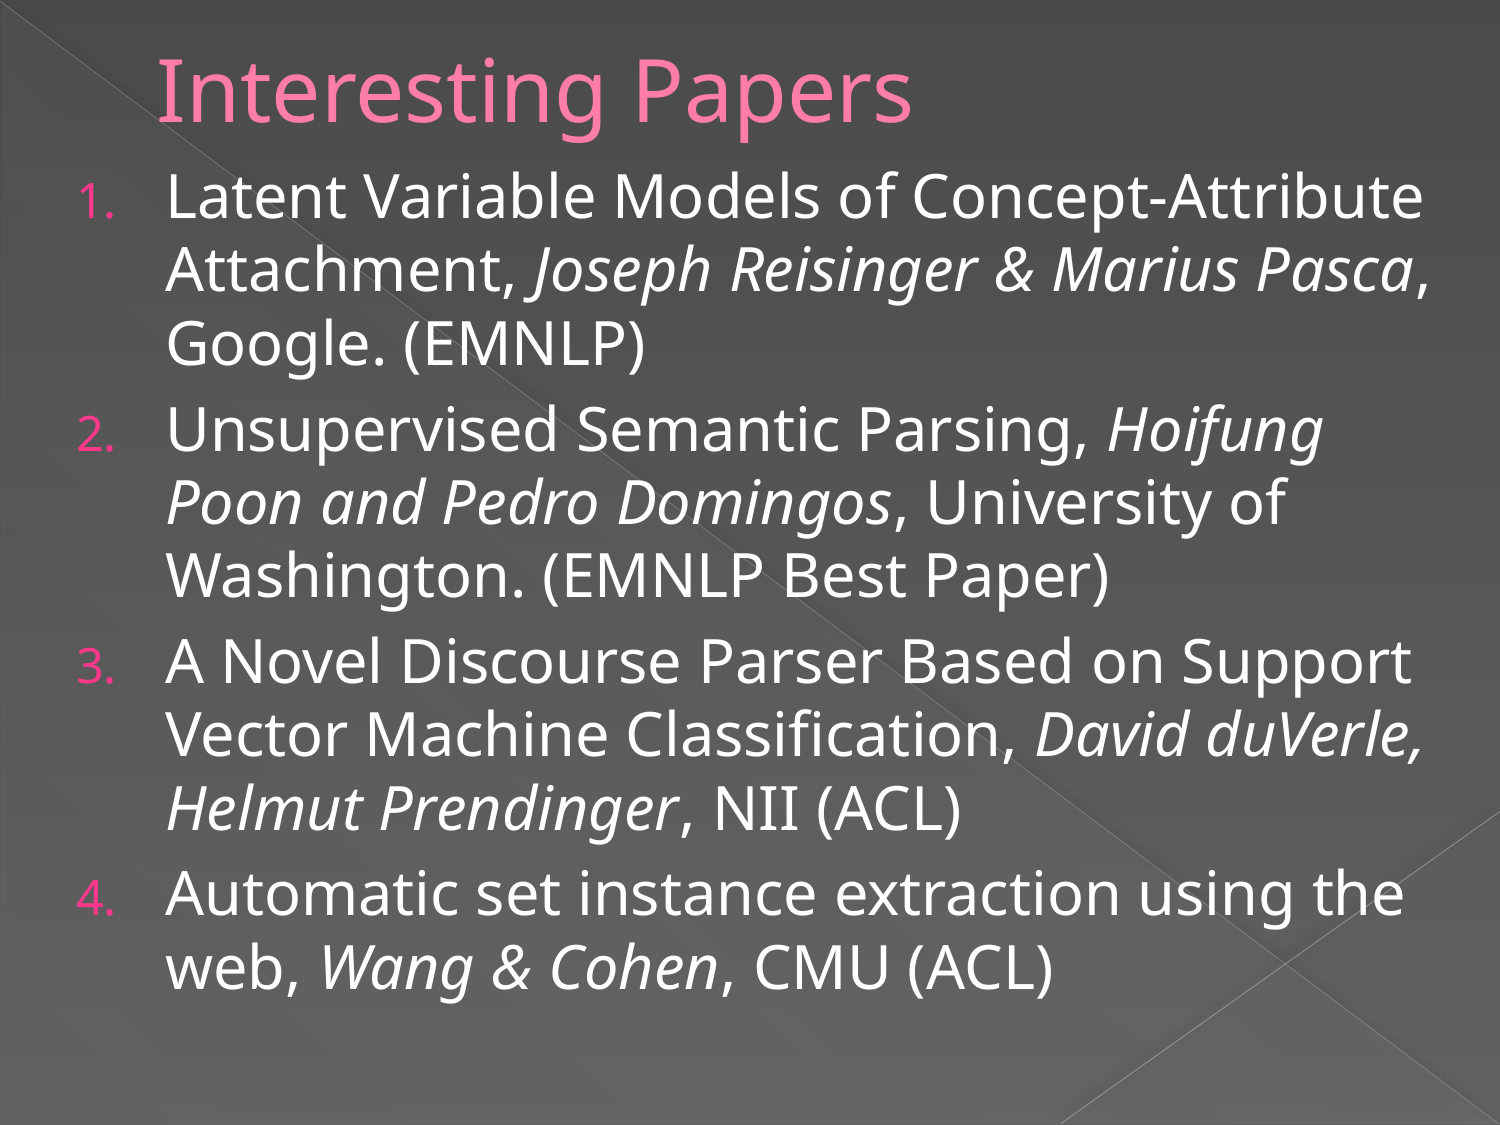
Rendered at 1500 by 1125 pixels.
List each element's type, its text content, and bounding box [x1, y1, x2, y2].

list Latent Variable Models of Concept-Attribute Attachment, Joseph Reisinger & Marius Pasca, Google. (EMNLP) Unsupervised Semantic Parsing, Hoifung Poon and Pedro Domingos, University of Washington. (EMNLP Best Paper) A Novel Discourse Parser Based on Support Vector Machine Classification, David duVerle, Helmut Prendinger, NII (ACL) Automatic set instance extraction using the web, Wang & Cohen, CMU (ACL) [50, 149, 1450, 1013]
title Interesting Papers [62, 24, 1413, 149]
